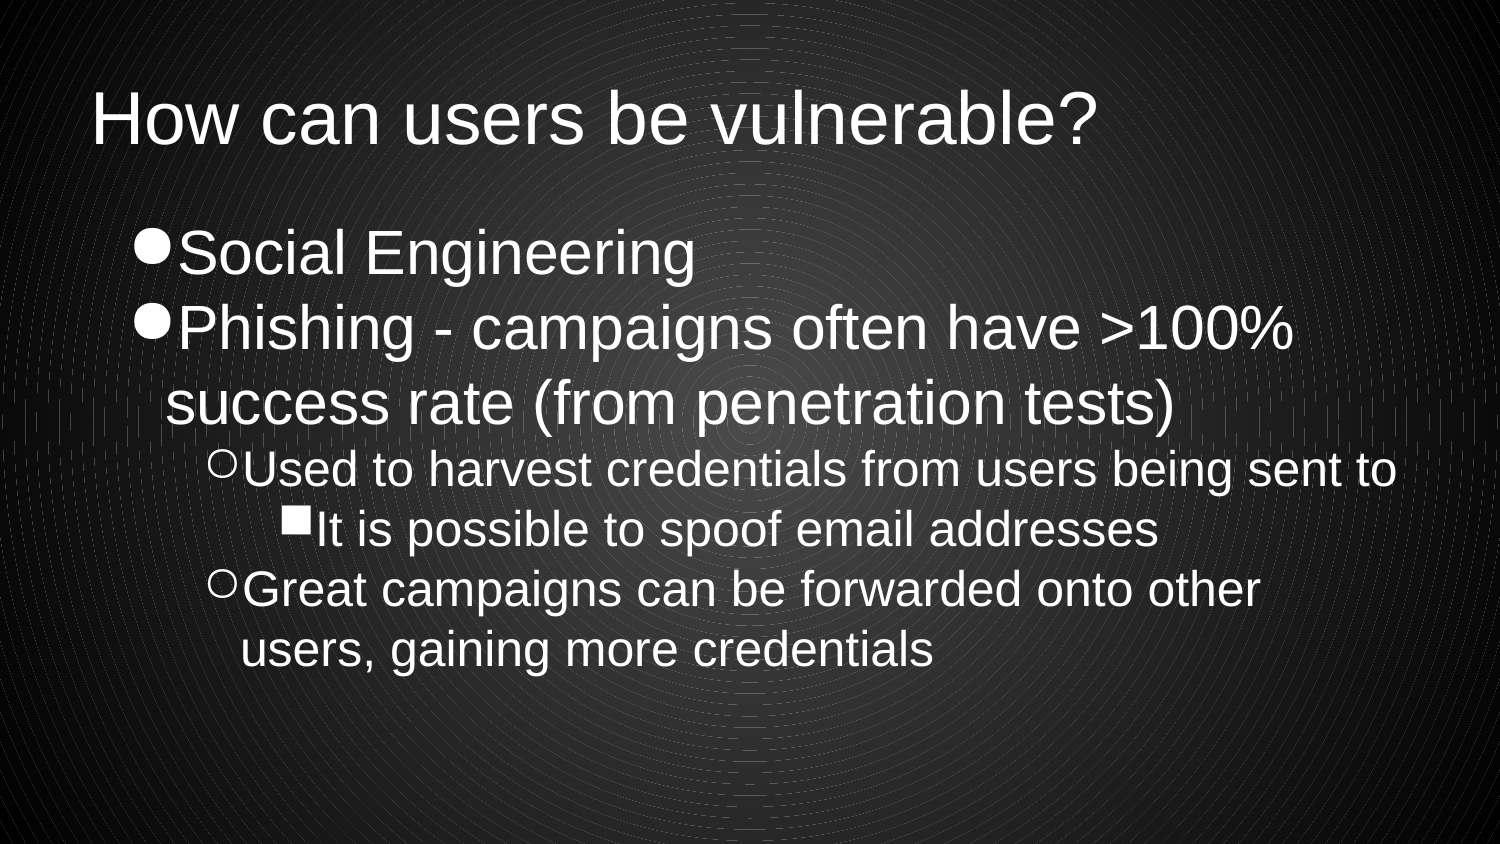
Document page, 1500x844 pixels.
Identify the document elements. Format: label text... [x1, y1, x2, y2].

list Social Engineering Phishing - campaigns often have >100% success rate (from penetration tests) Used to harvest credentials from users being sent to It is possible to spoof email addresses Great campaigns can be forwarded onto other users, gaining more credentials [75, 196, 1425, 808]
title How can users be vulnerable? [75, 33, 1425, 175]
